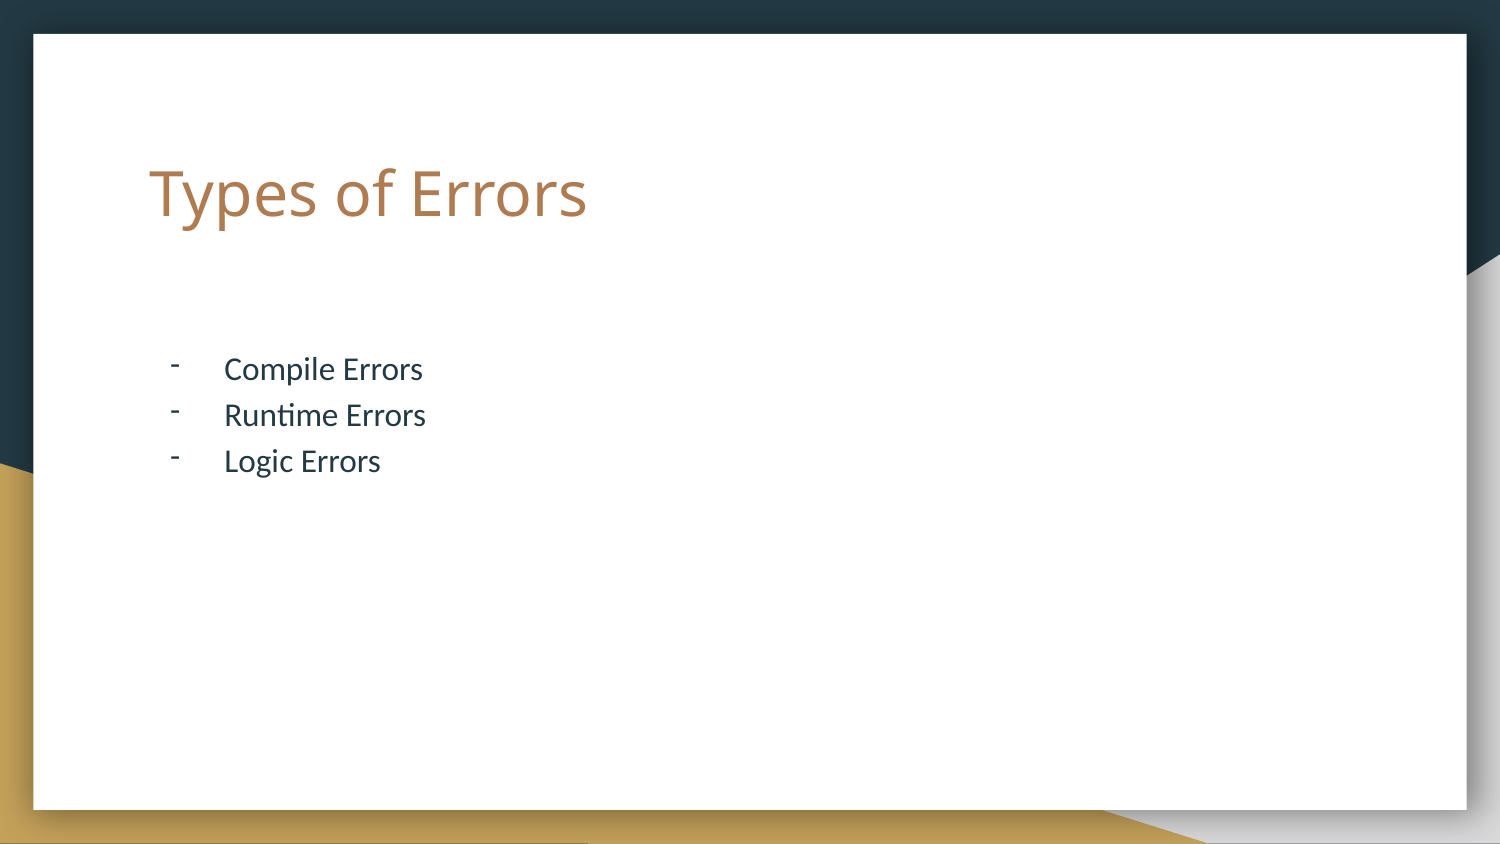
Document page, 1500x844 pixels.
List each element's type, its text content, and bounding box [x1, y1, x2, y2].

title Types of Errors [134, 138, 1366, 296]
list Compile Errors Runtime Errors Logic Errors [134, 326, 1366, 729]
